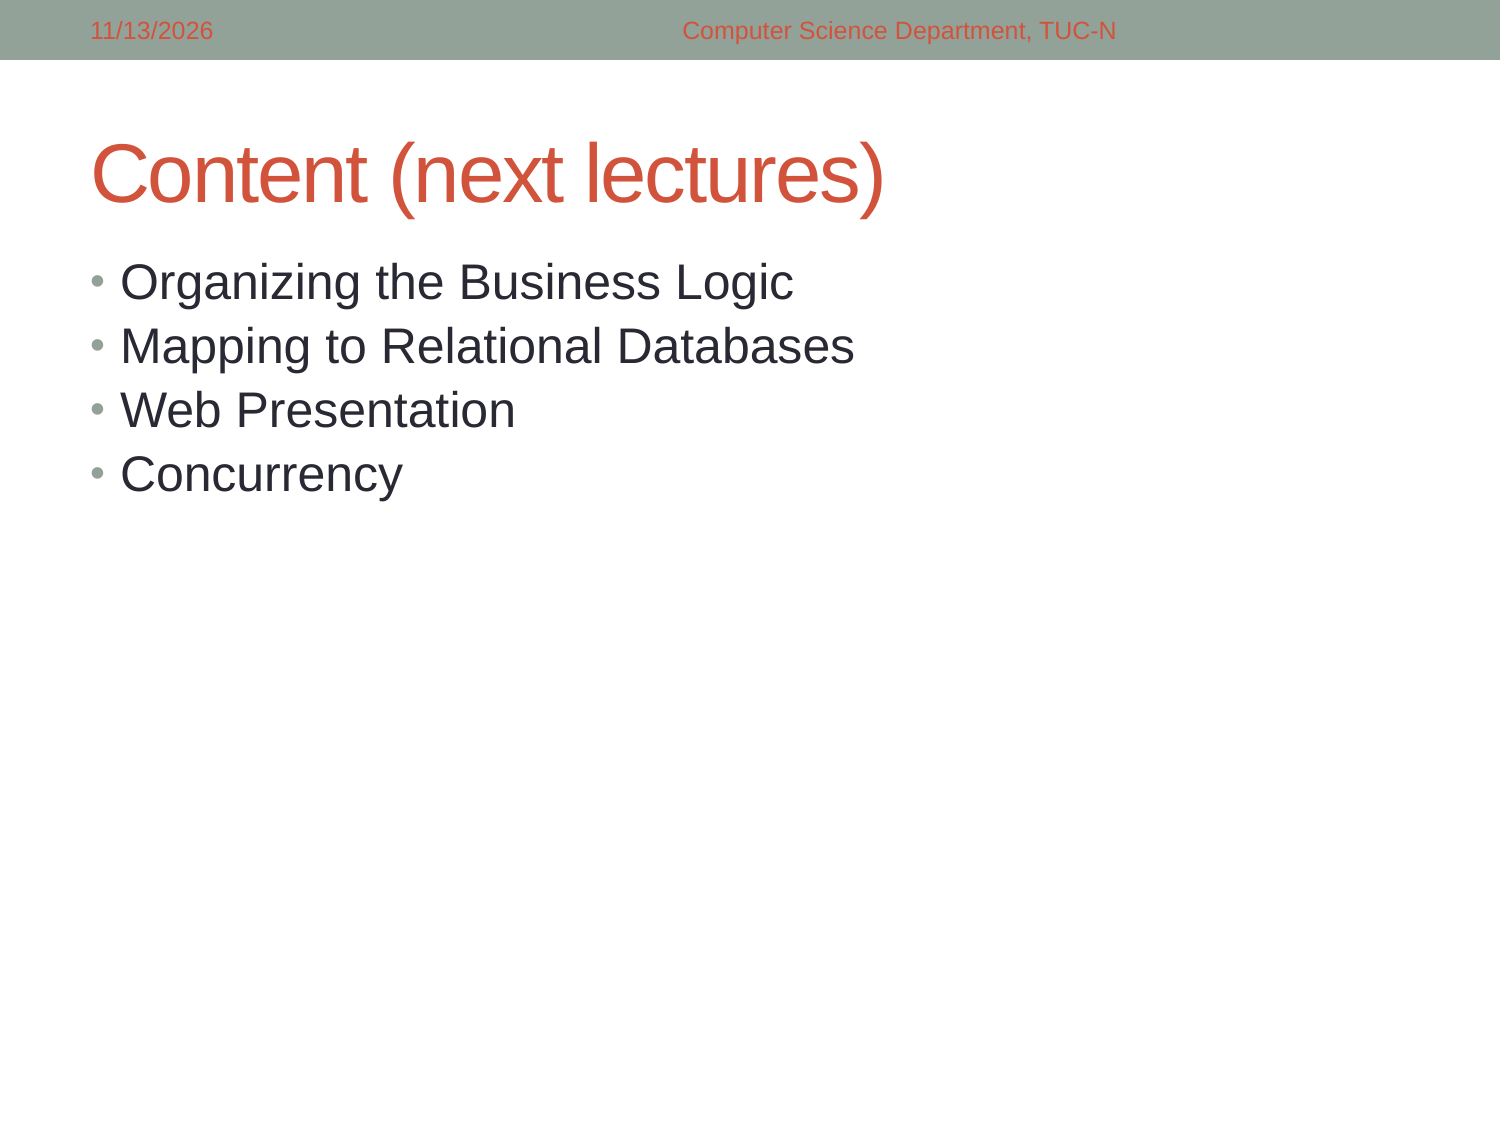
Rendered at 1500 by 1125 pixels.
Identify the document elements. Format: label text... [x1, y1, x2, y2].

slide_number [75, 3, 550, 57]
title Content (next lectures) [75, 87, 1425, 250]
footer Computer Science Department, TUC-N [562, 3, 1238, 57]
list Organizing the Business Logic Mapping to Relational Databases Web Presentation Concurrency [75, 248, 1413, 1099]
